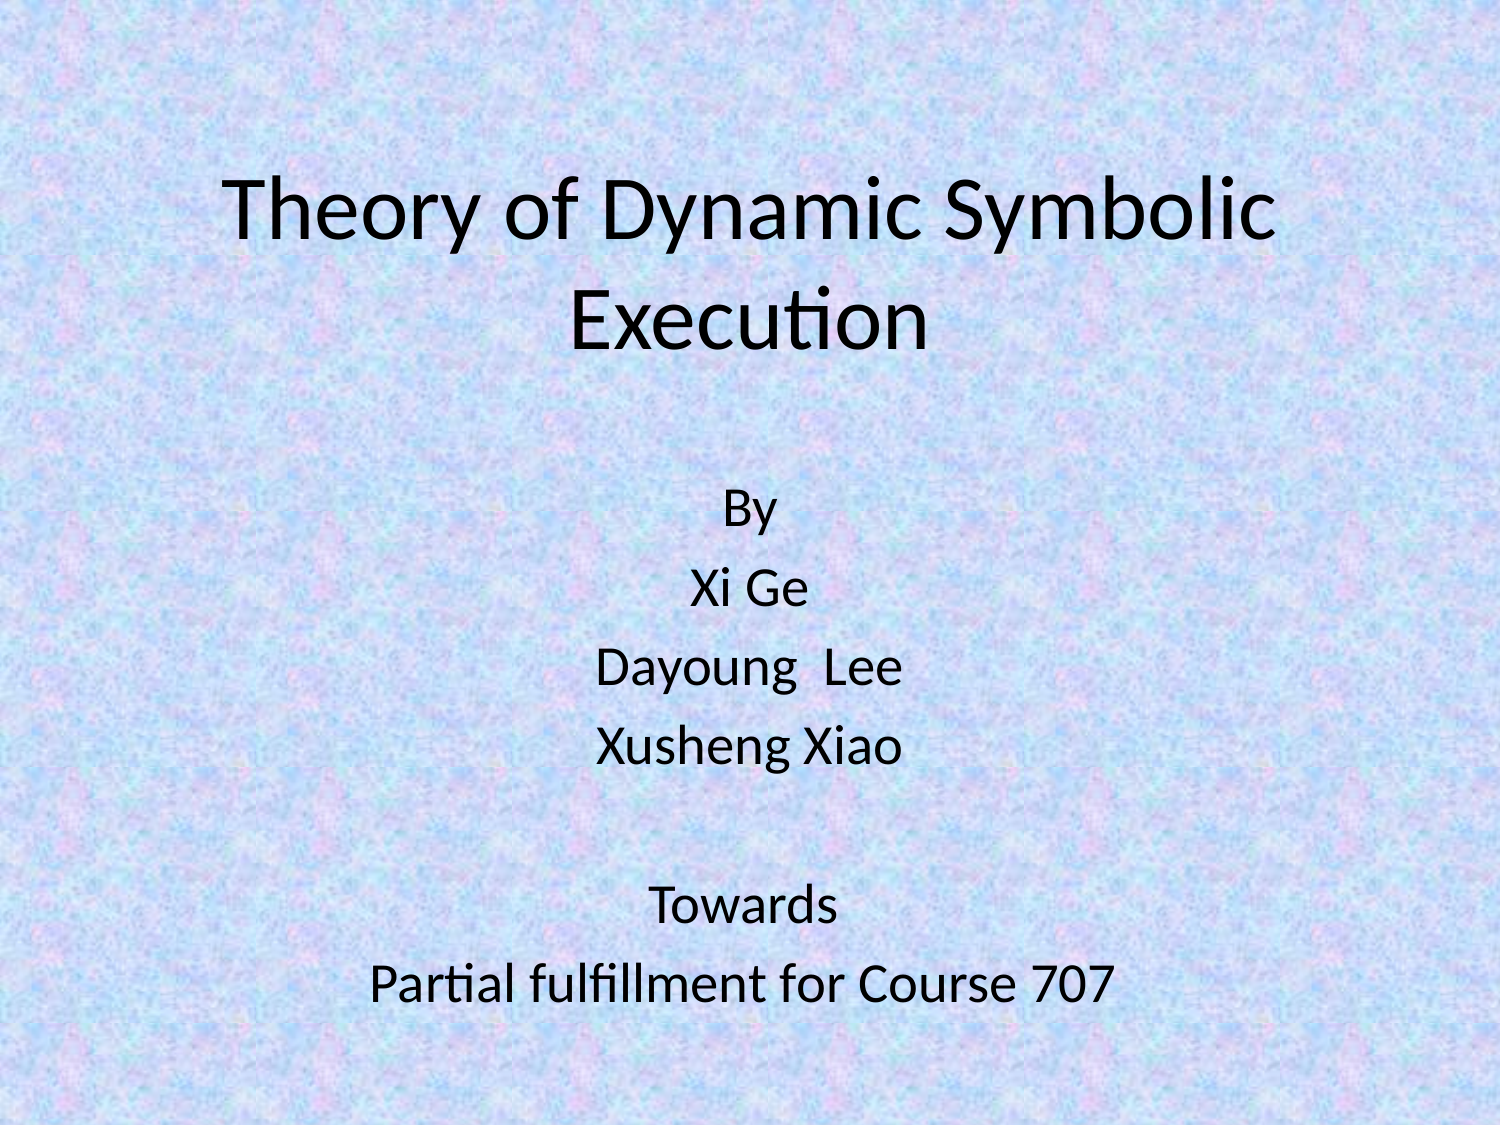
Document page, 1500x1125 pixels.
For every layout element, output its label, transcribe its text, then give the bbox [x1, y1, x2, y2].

picture [0, 0, 1500, 1125]
title Theory of Dynamic Symbolic Execution [112, 137, 1388, 379]
subtitle By Xi Ge Dayoung Lee Xusheng Xiao Towards Partial fulfillment for Course 707 [225, 462, 1275, 1025]
